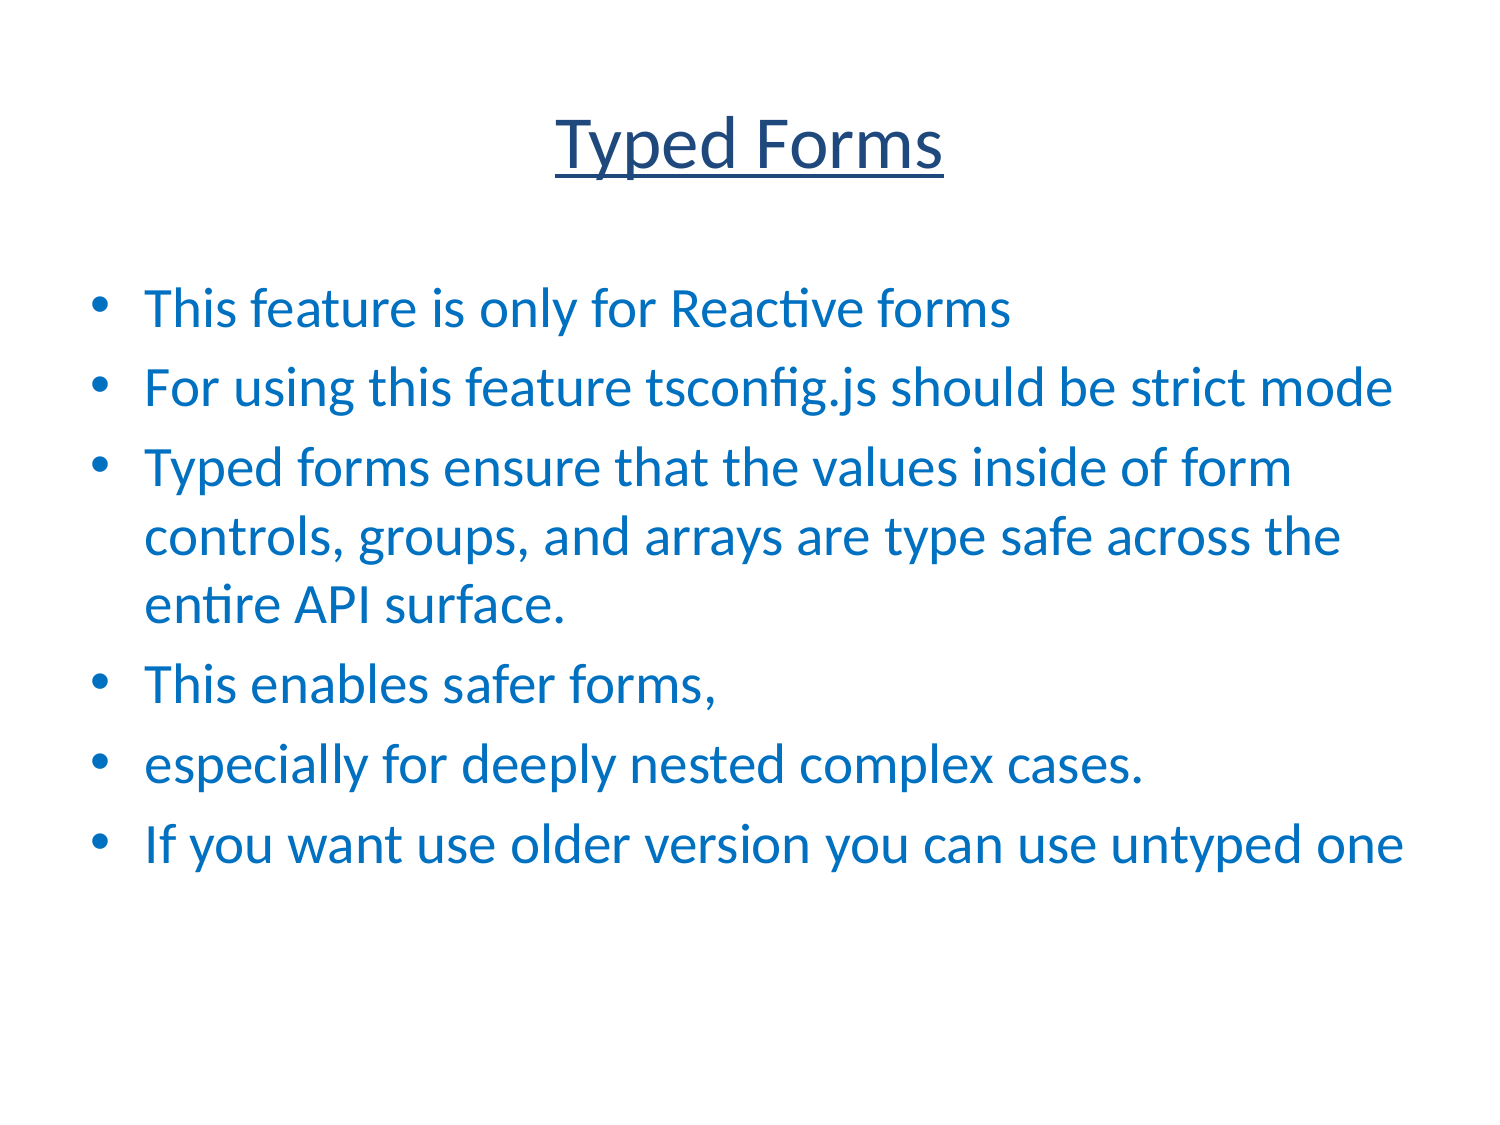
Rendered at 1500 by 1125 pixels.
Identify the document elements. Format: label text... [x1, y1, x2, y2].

title Typed Forms [75, 45, 1425, 233]
list This feature is only for Reactive forms For using this feature tsconfig.js should be strict mode Typed forms ensure that the values inside of form controls, groups, and arrays are type safe across the entire API surface. This enables safer forms, especially for deeply nested complex cases. If you want use older version you can use untyped one [75, 262, 1425, 1005]
